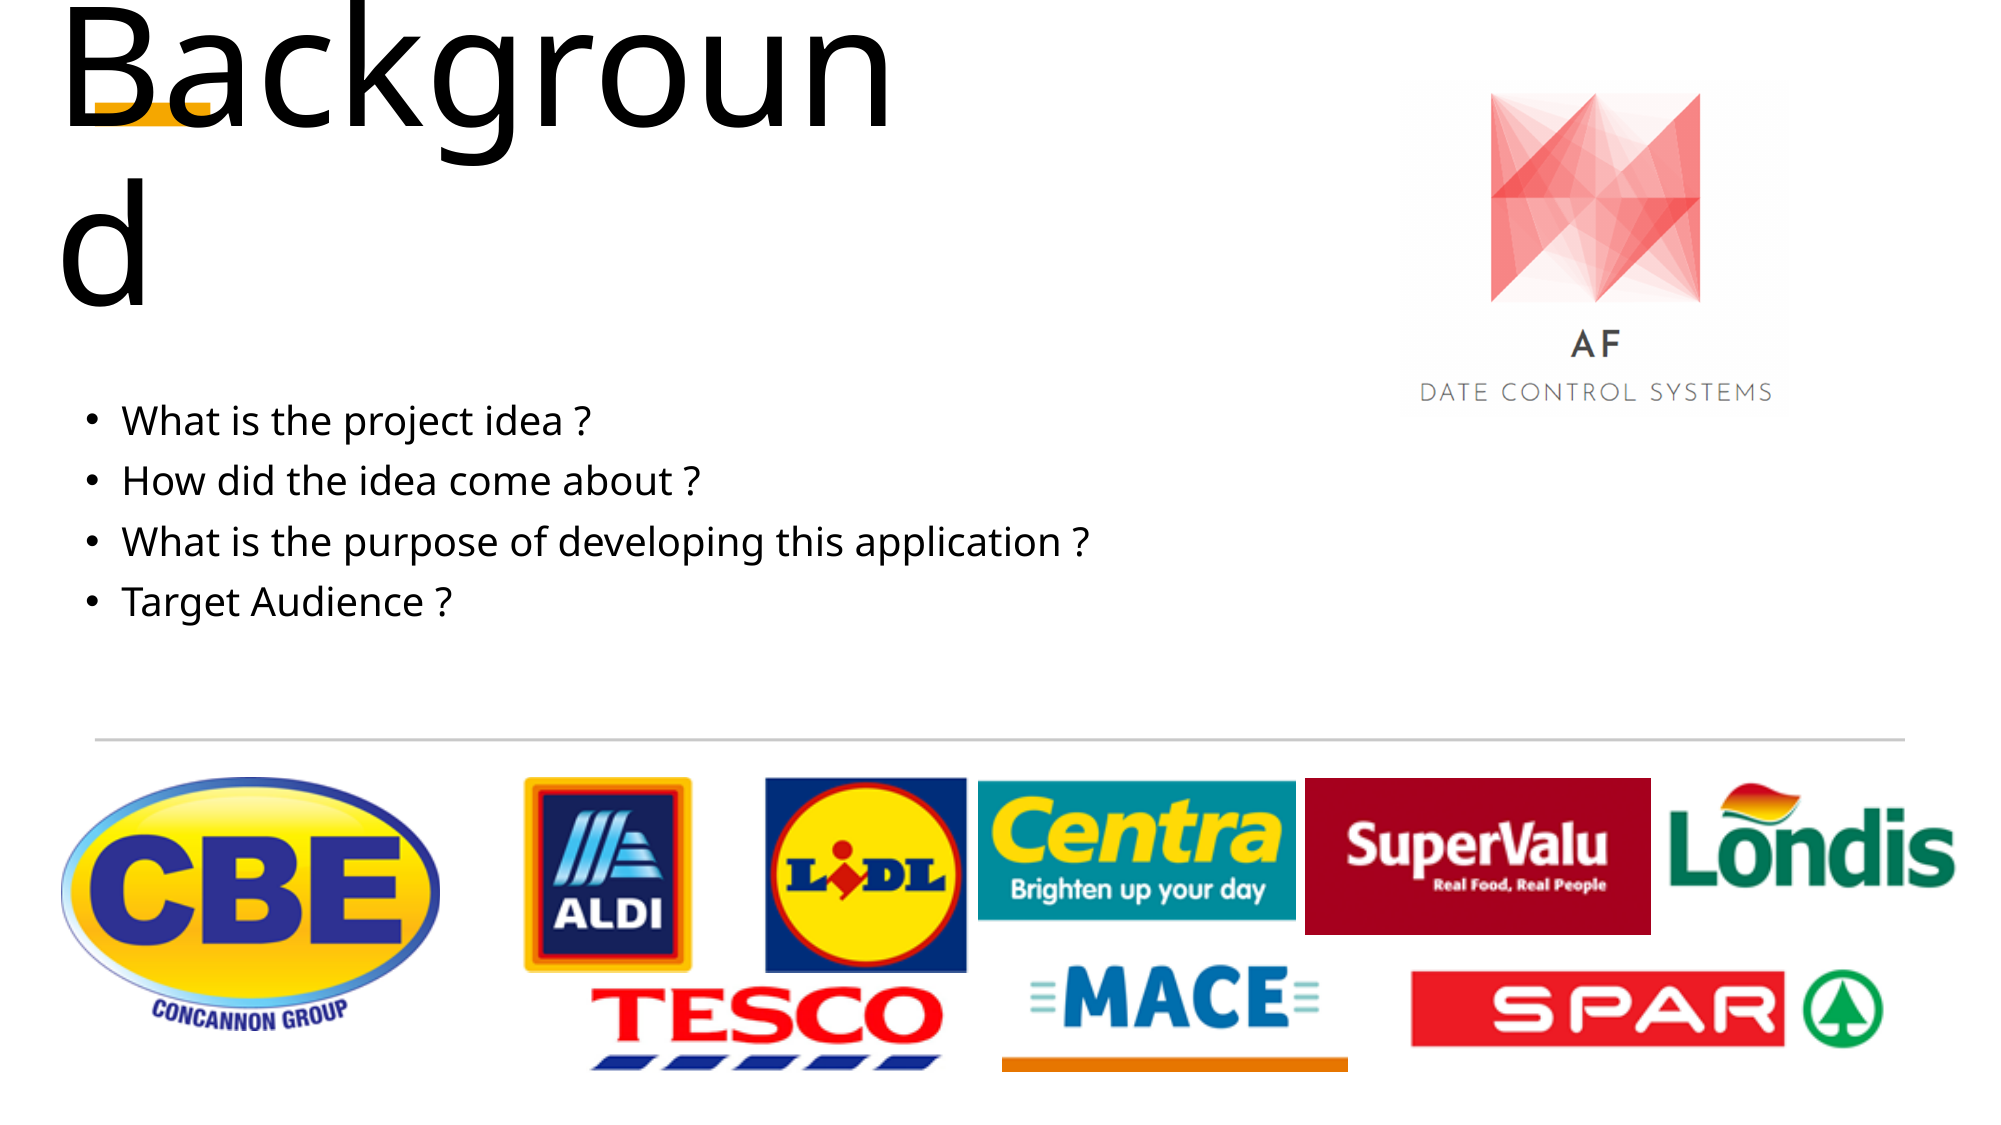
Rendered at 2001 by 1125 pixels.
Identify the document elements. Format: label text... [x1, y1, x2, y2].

subtitle What is the project idea ? How did the idea come about ? What is the purpose of developing this application ? Target Audience ? [61, 382, 1148, 694]
picture [61, 738, 1348, 1072]
picture [1660, 778, 1966, 892]
title Background [39, 152, 1000, 350]
picture [1305, 778, 1651, 935]
picture [1400, 80, 1789, 417]
picture [1400, 947, 1901, 1083]
picture [586, 981, 951, 1080]
